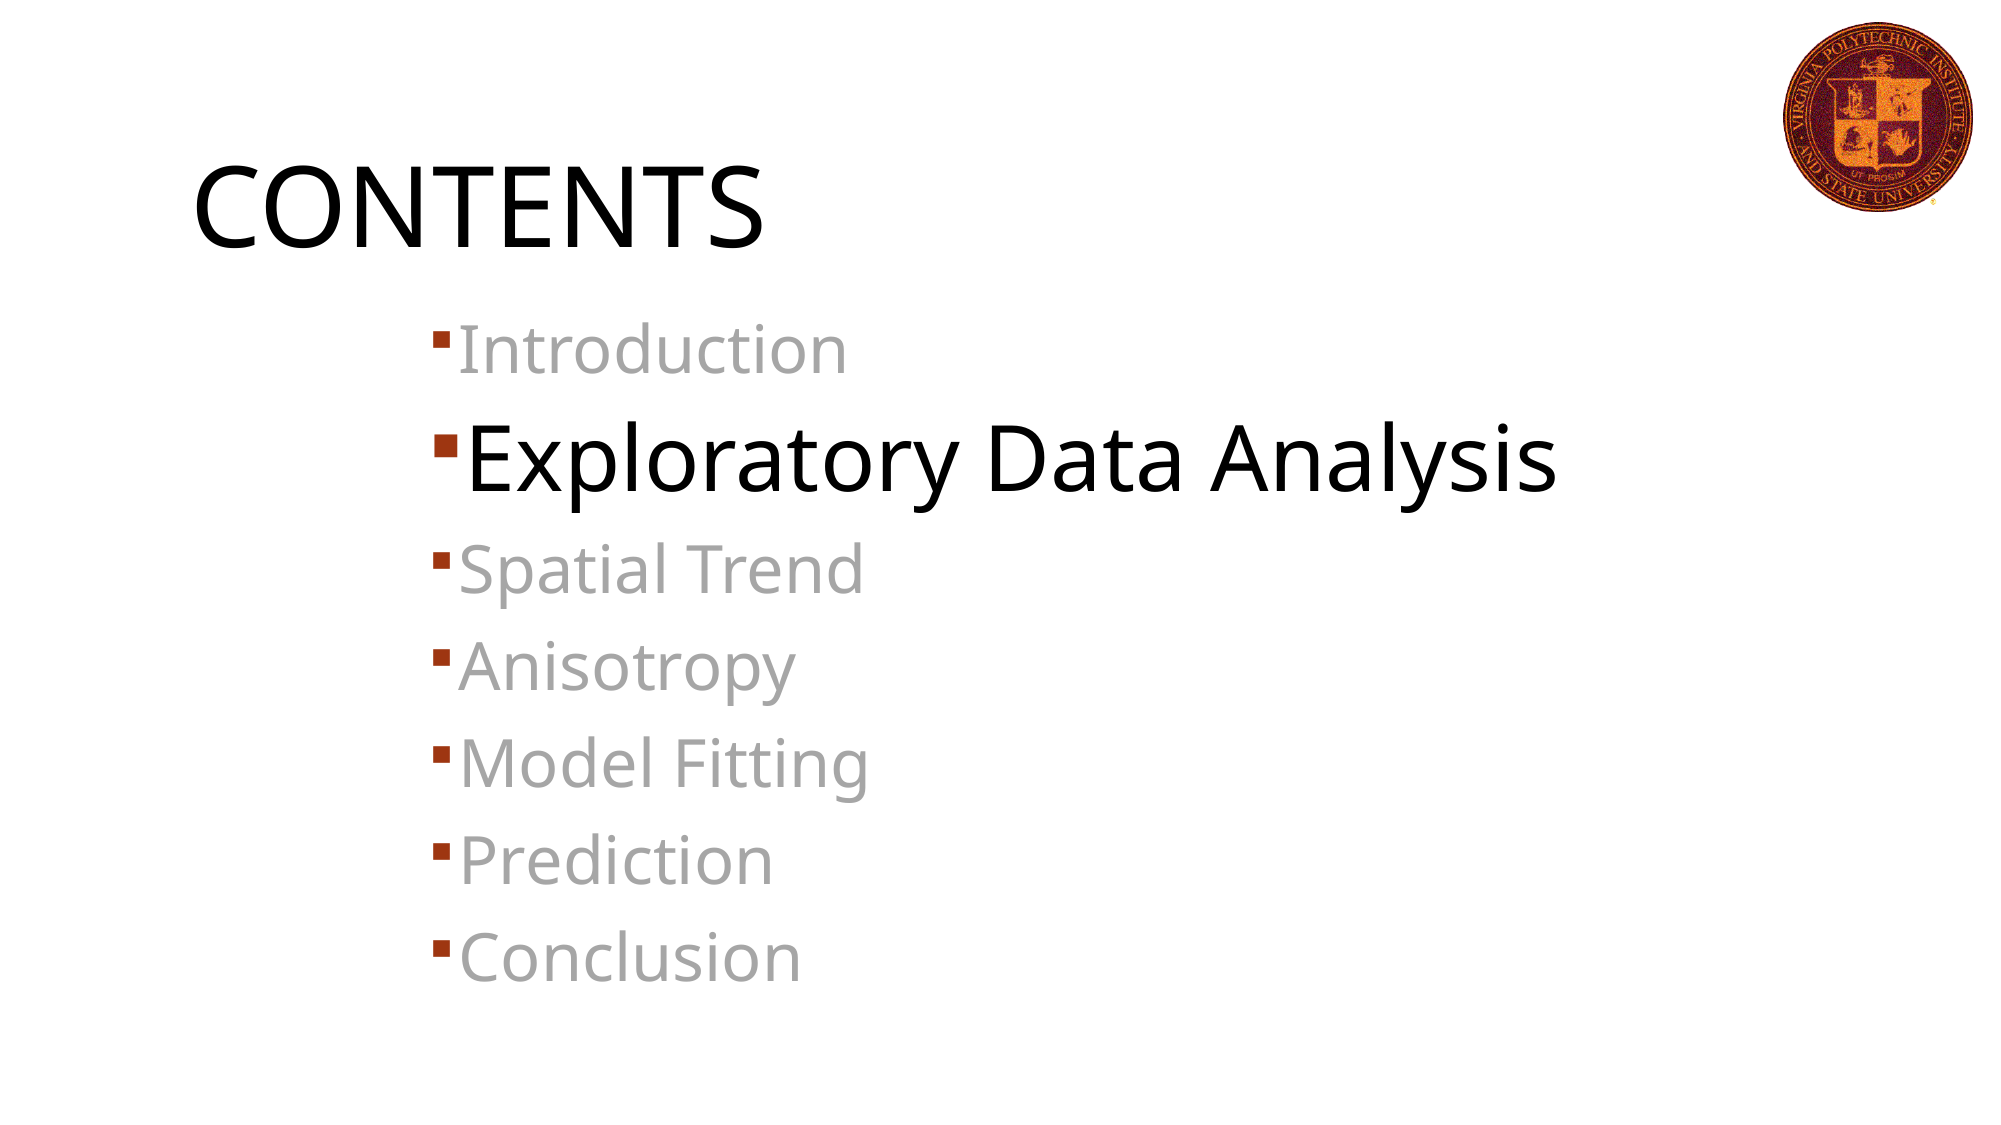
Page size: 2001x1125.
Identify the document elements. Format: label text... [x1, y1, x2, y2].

title Contents [175, 79, 1826, 344]
picture [1783, 22, 1973, 212]
list Introduction Exploratory Data Analysis Spatial Trend Anisotropy Model Fitting Prediction Conclusion [413, 299, 1774, 1014]
